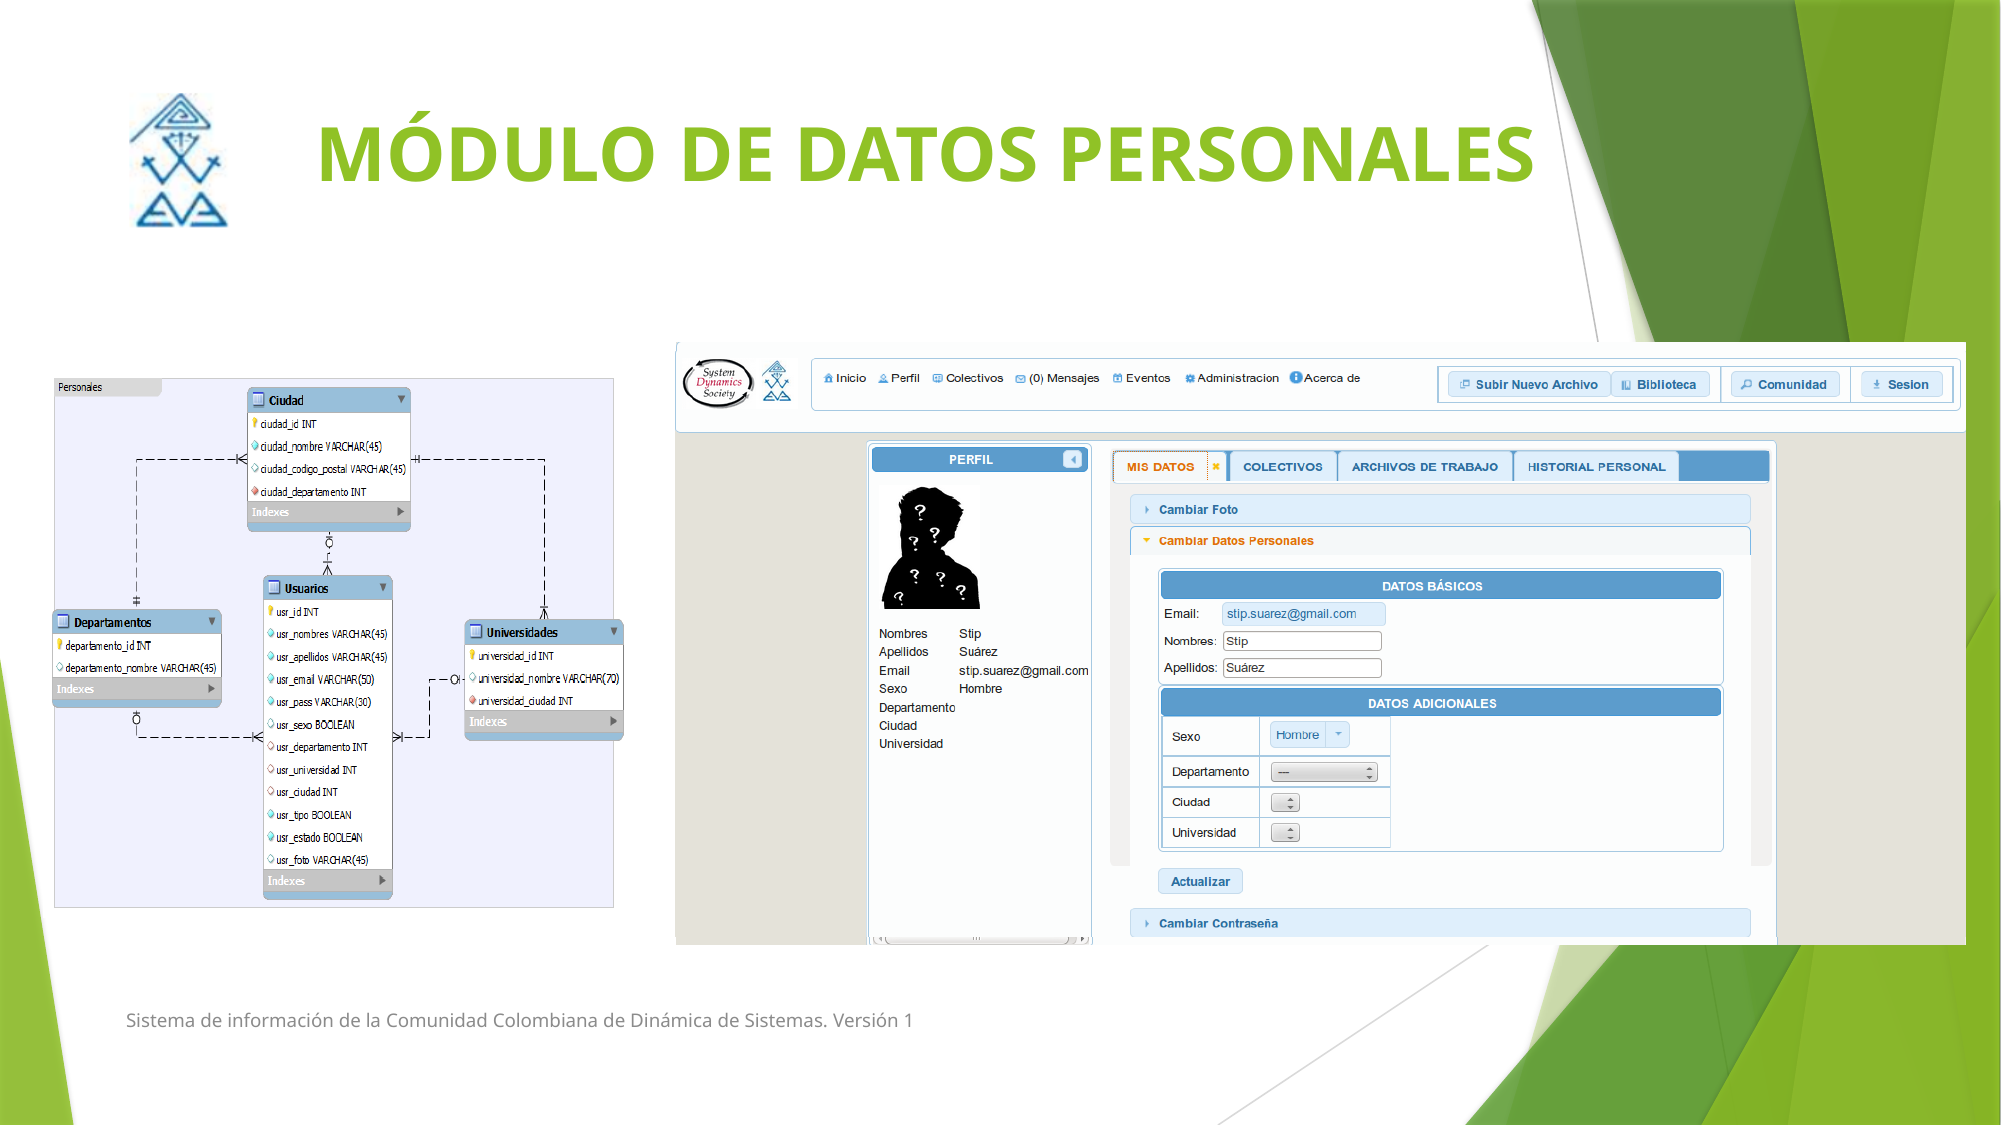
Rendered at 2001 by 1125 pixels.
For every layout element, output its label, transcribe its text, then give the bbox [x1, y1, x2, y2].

picture [674, 341, 1966, 945]
picture [110, 82, 257, 257]
footer Sistema de información de la Comunidad Colombiana de Dinámica de Sistemas. Versión 1 [111, 991, 1145, 1051]
title MÓDULO DE DATOS PERSONALES [261, 98, 1596, 252]
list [43, 368, 631, 918]
